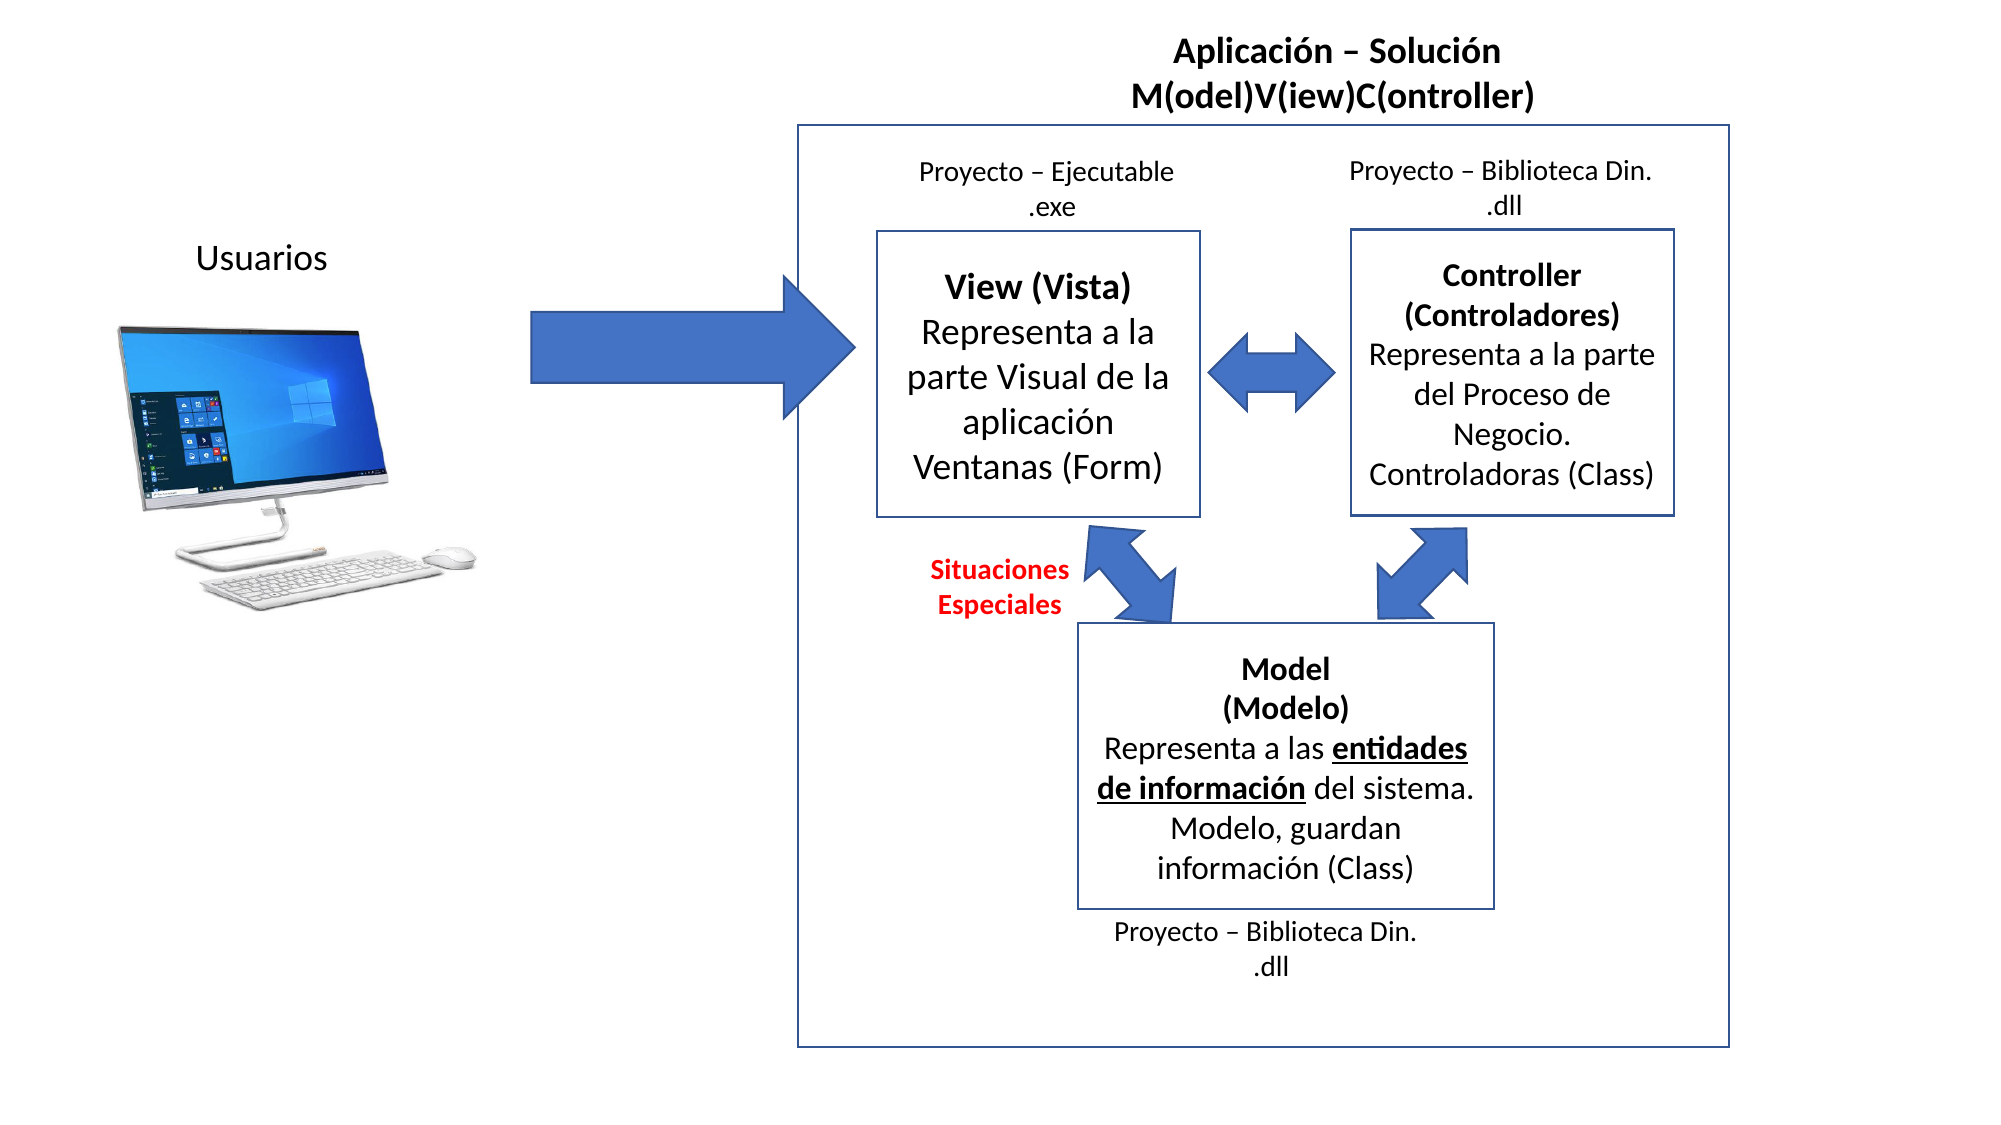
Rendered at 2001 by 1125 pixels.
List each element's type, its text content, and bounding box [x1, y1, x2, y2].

text_box Model (Modelo) Representa a las entidades de información del sistema. Modelo, guardan información (Class) [1077, 622, 1495, 910]
text_box View (Vista) Representa a la parte Visual de la aplicación Ventanas (Form) [876, 230, 1201, 518]
text_box Proyecto – Biblioteca Din. .dll [1334, 143, 1675, 229]
text_box Situaciones Especiales [904, 543, 1096, 628]
text_box Aplicación – Solución M(odel)V(iew)C(ontroller) [1099, 19, 1576, 124]
text_box [797, 124, 1730, 1048]
text_box [1207, 331, 1337, 414]
text_box Usuarios [180, 225, 362, 286]
text_box [1376, 527, 1469, 620]
text_box [530, 273, 857, 421]
text_box [1087, 525, 1177, 625]
text_box Proyecto – Ejecutable .exe [904, 145, 1200, 230]
picture [90, 288, 502, 630]
text_box Controller (Controladores) Representa a la parte del Proceso de Negocio. Controladoras (Class) [1350, 229, 1675, 517]
text_box Proyecto – Biblioteca Din. .dll [1099, 904, 1443, 990]
